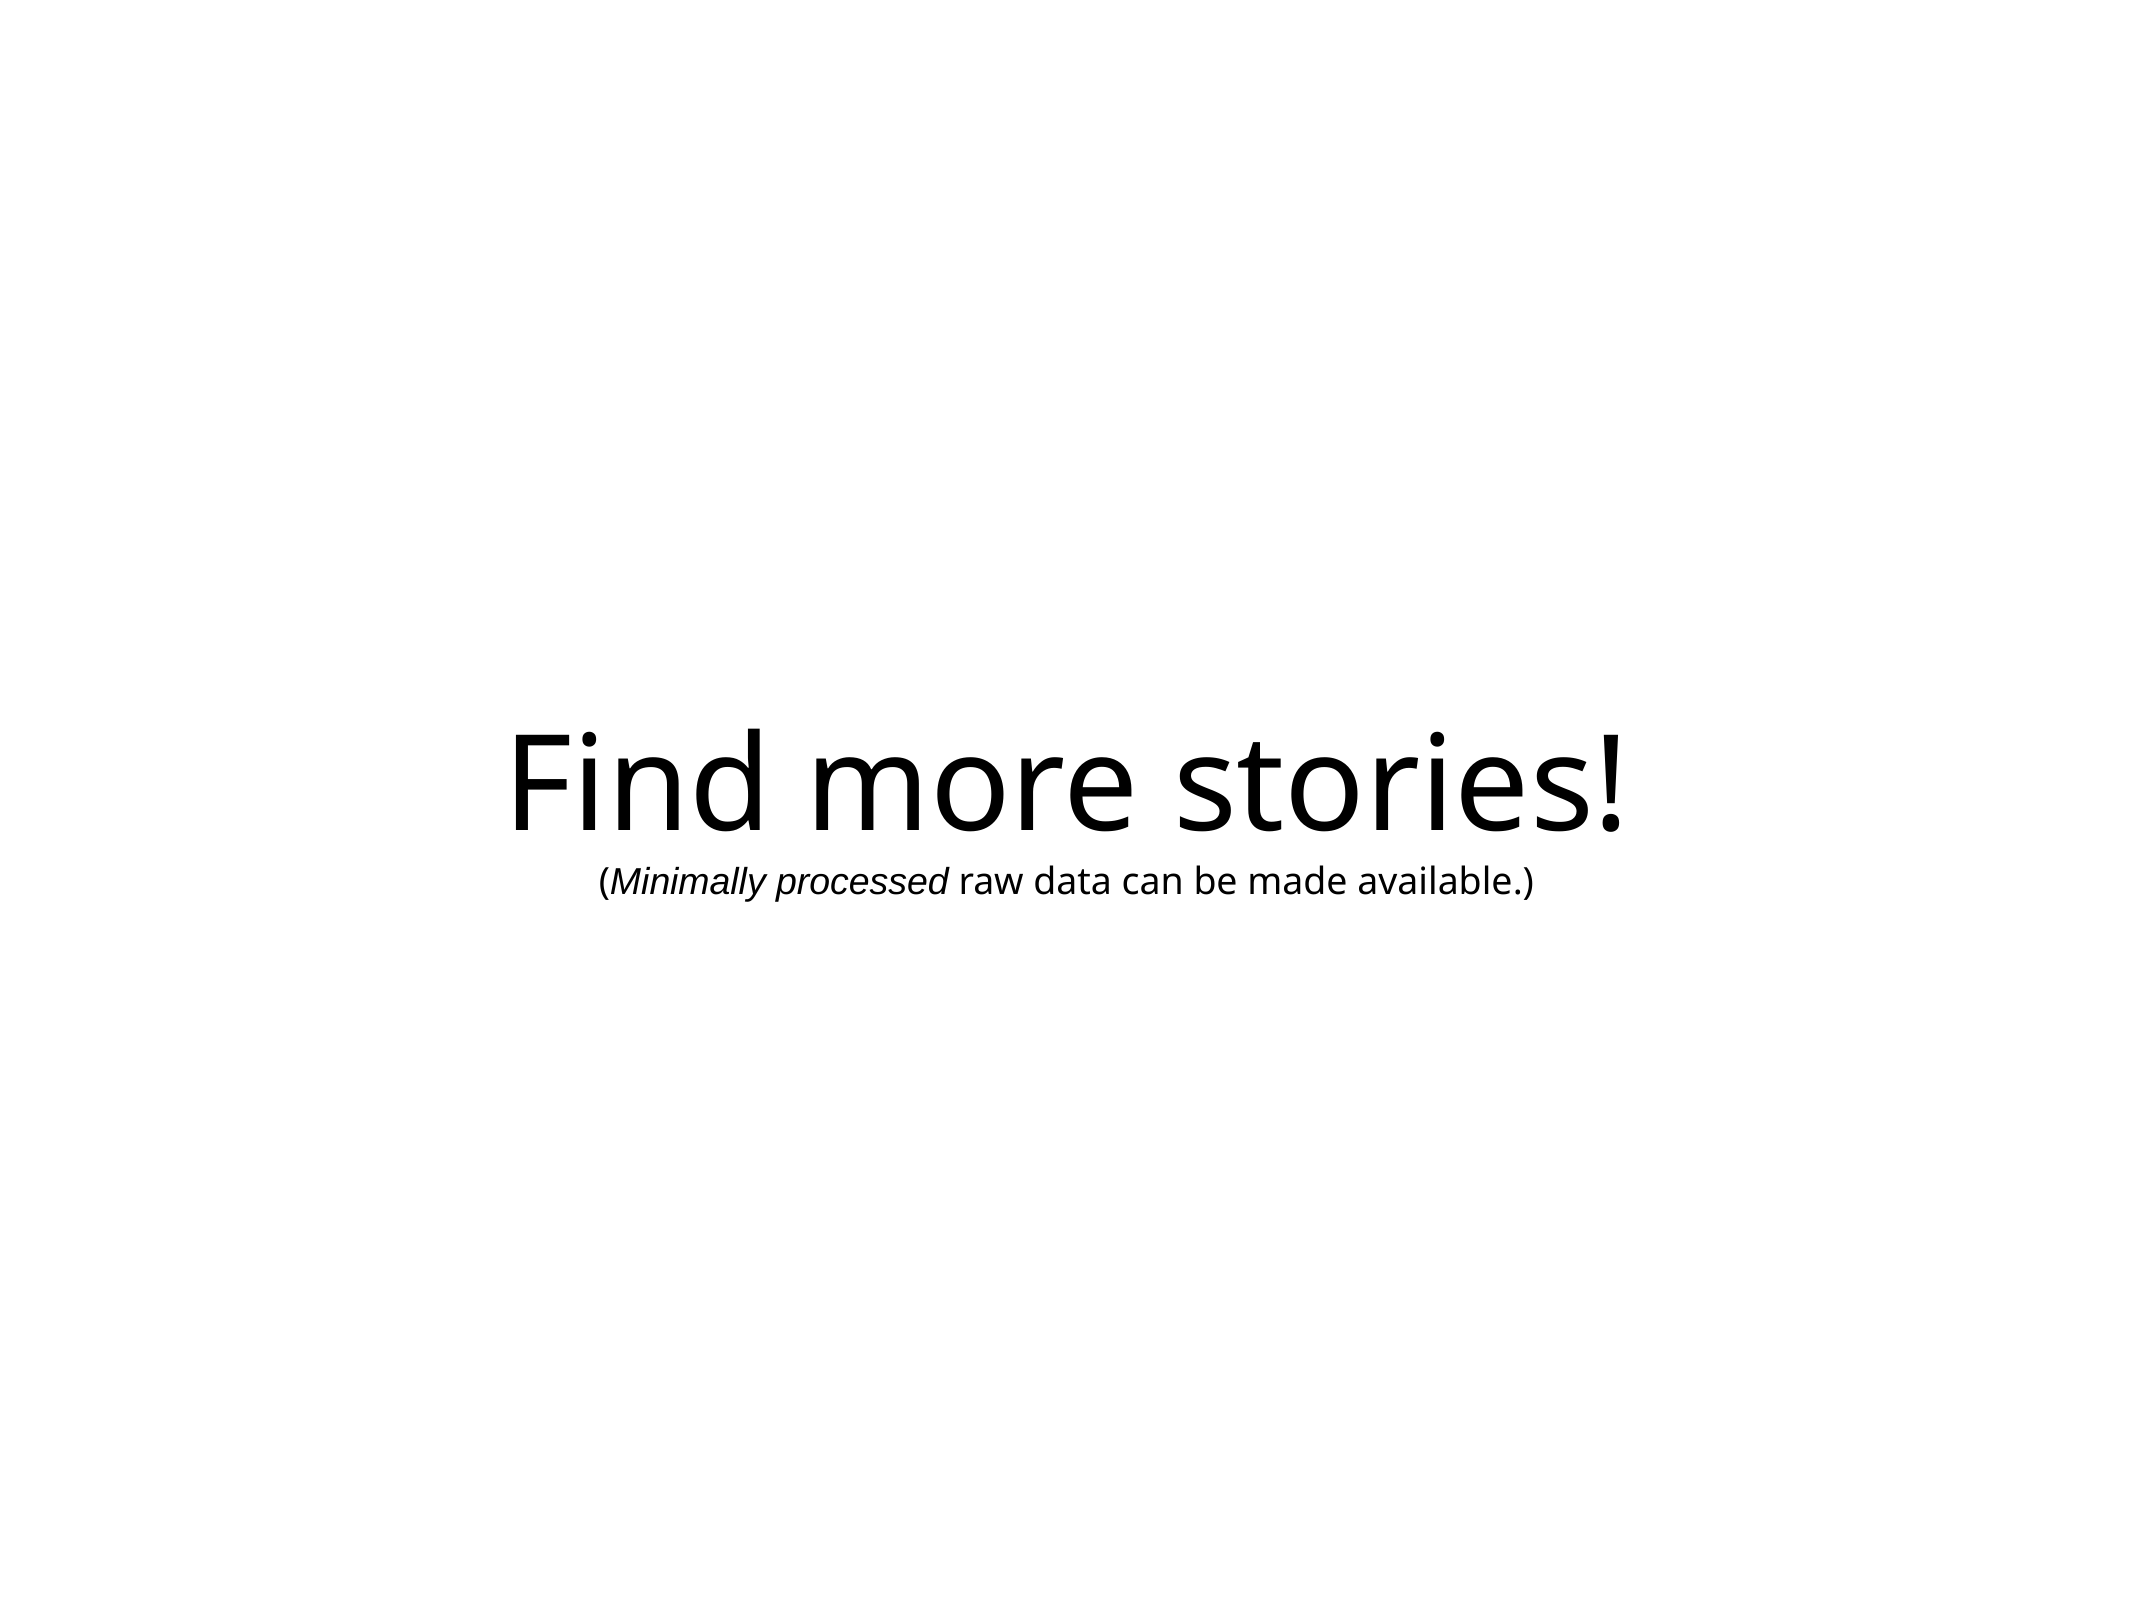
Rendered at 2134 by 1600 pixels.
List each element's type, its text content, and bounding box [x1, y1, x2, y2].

title Find more stories! (Minimally processed raw data can be made available.) [207, 528, 1926, 1072]
